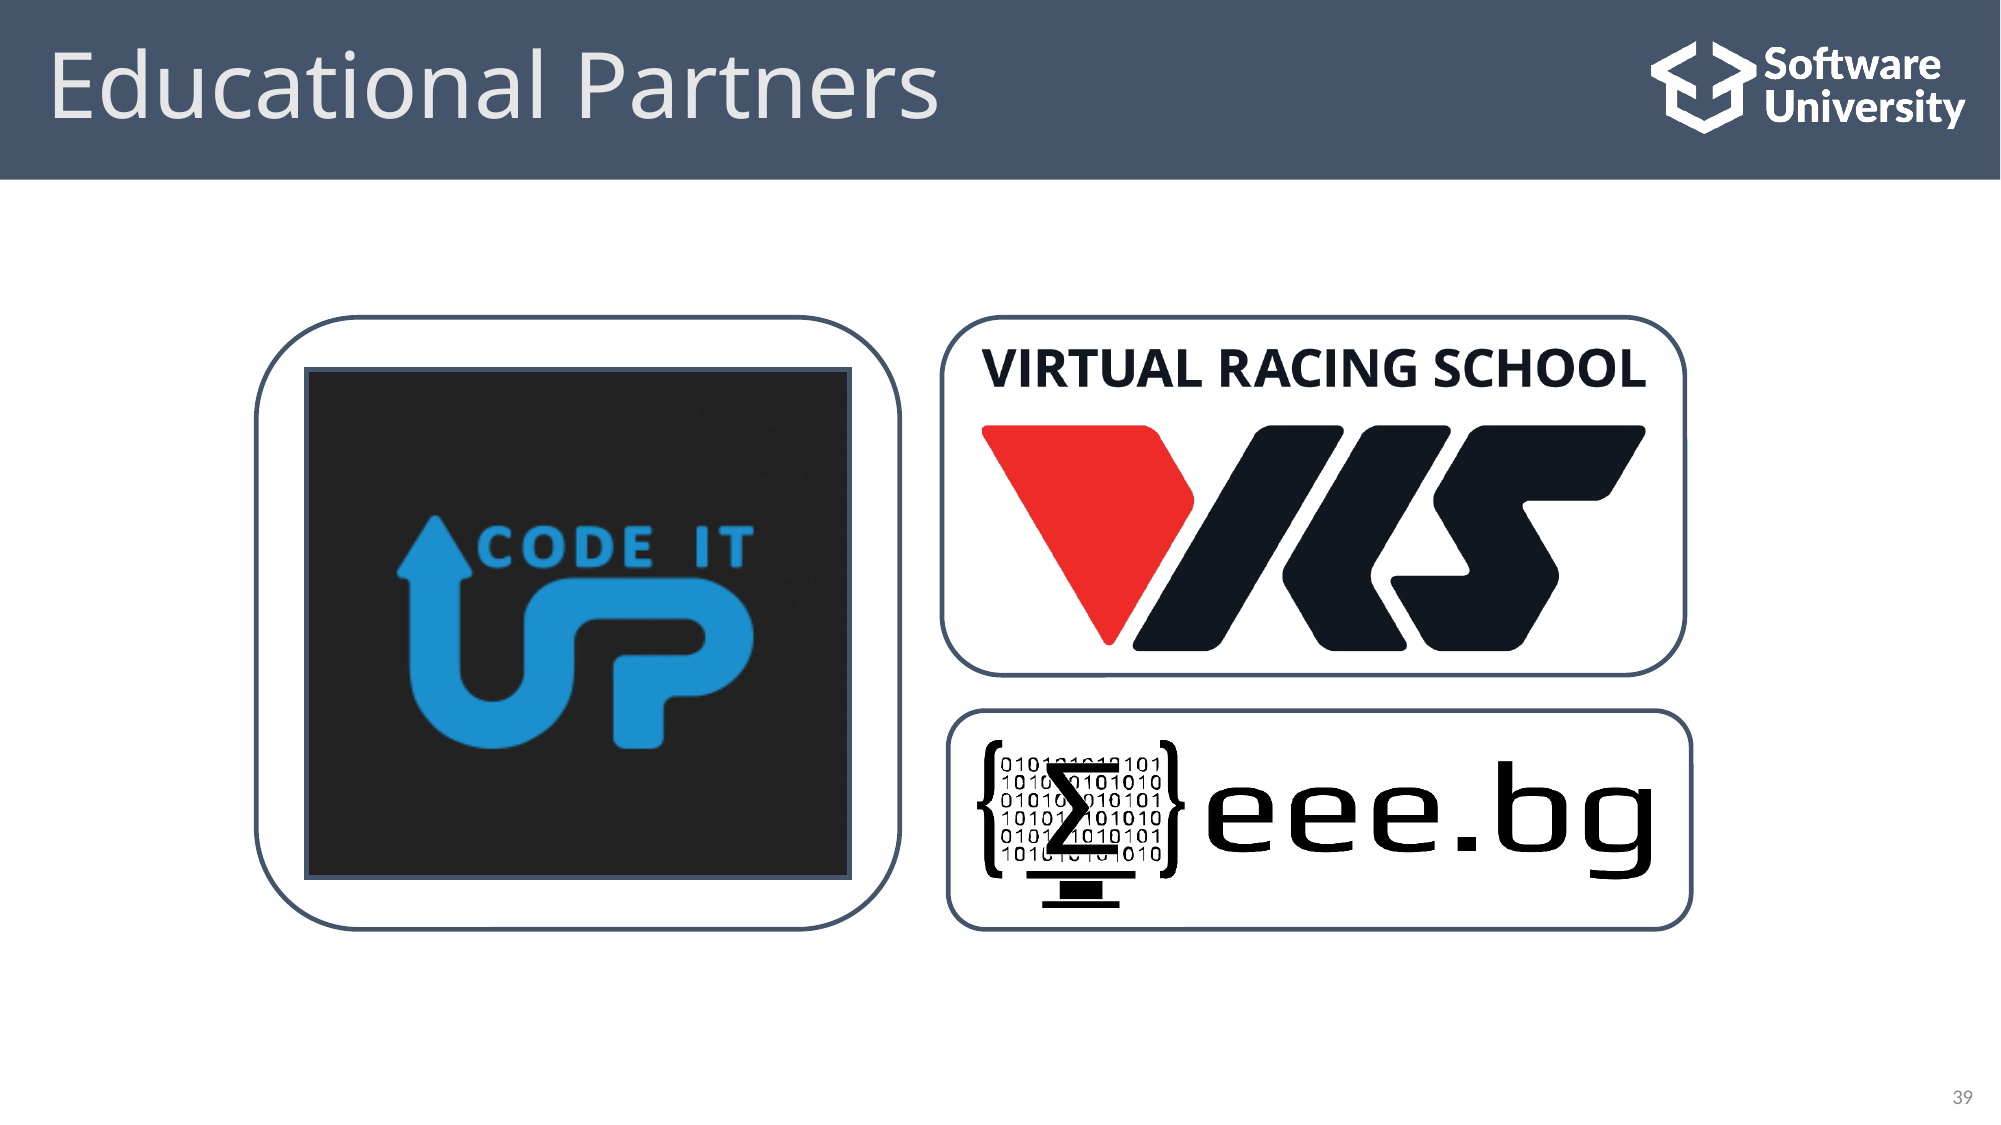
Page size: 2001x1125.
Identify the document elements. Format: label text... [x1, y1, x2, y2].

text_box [948, 710, 1692, 930]
slide_number 39 [1927, 1067, 1989, 1117]
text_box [941, 172, 1685, 827]
picture [1651, 41, 1966, 134]
title Educational Partners [31, 16, 1625, 162]
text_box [256, 317, 900, 930]
